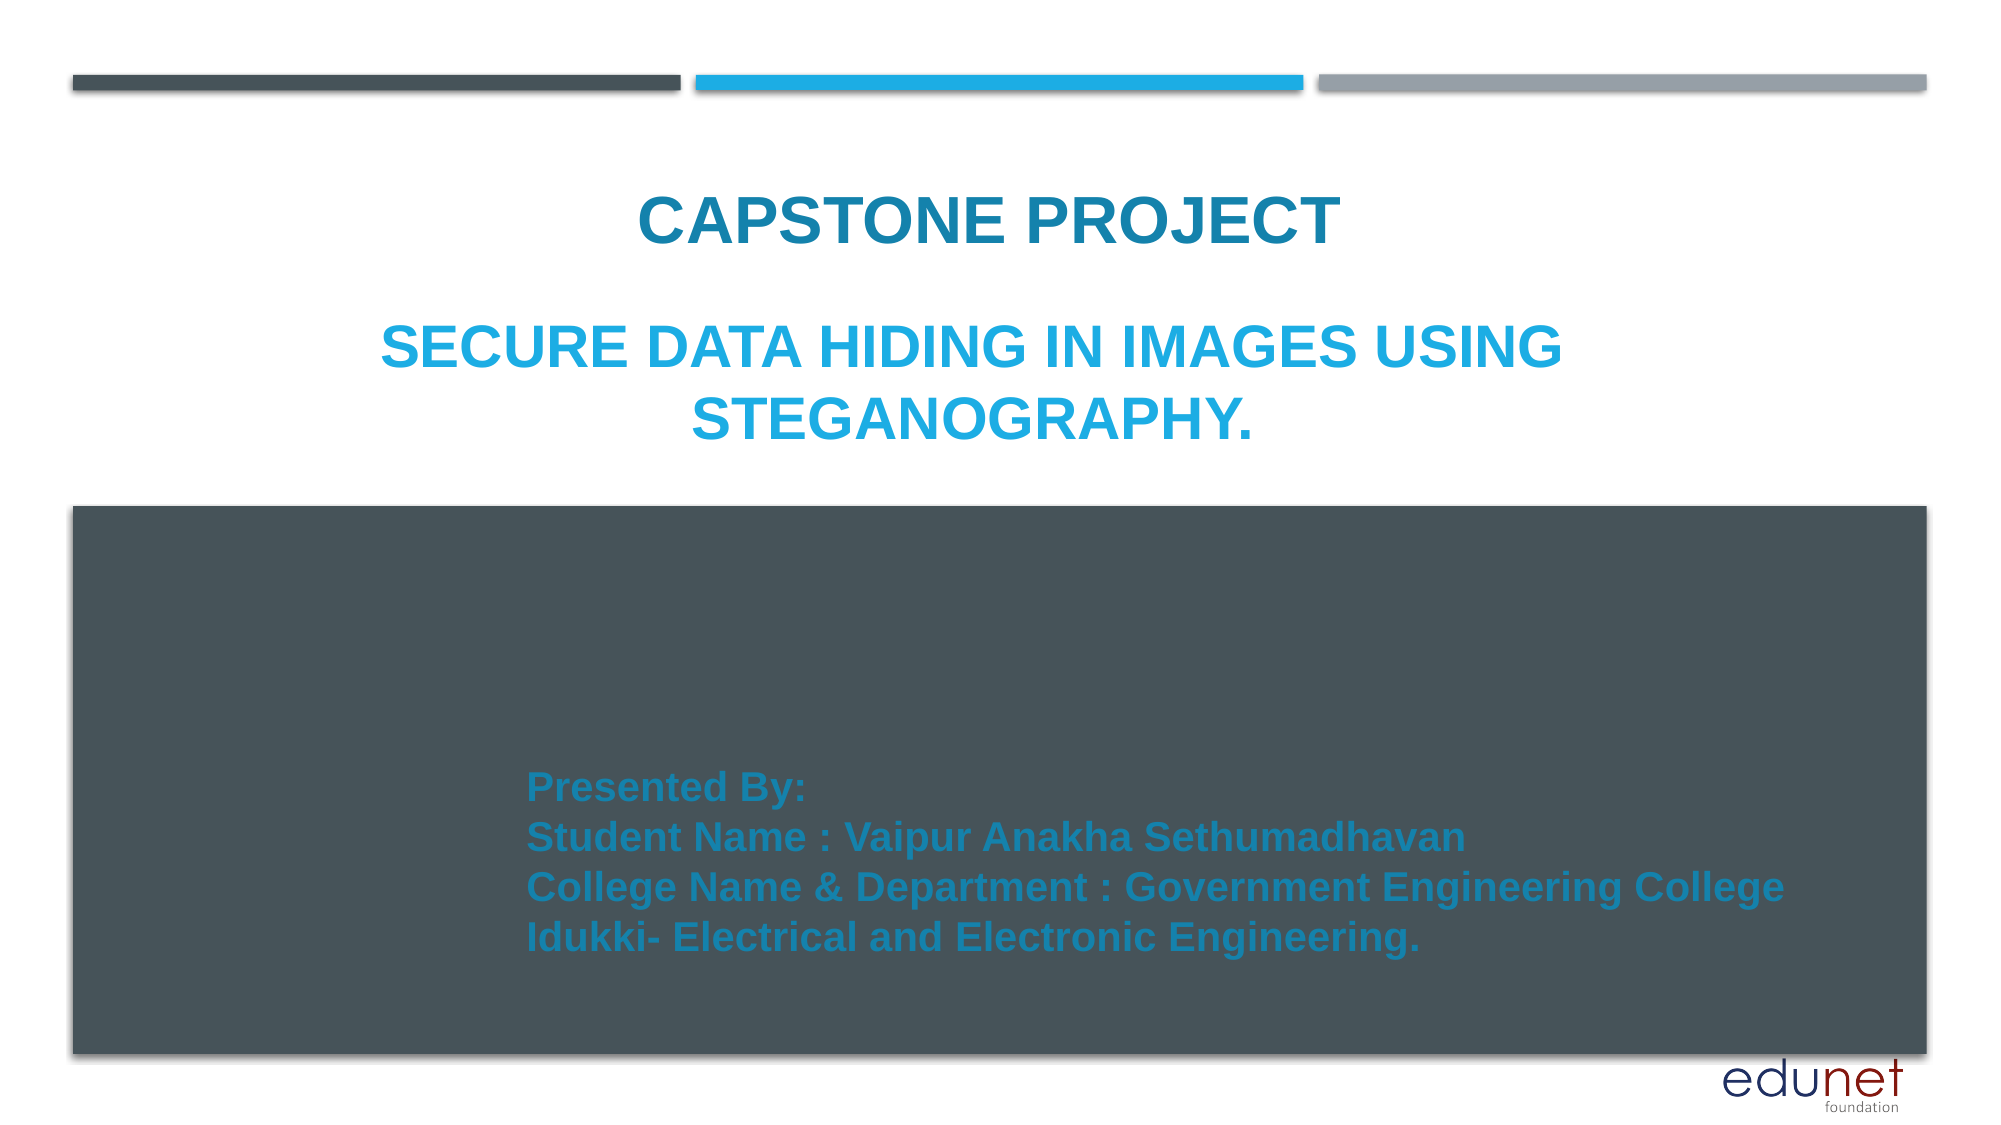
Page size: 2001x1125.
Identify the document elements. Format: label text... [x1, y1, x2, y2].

text_box CAPSTONE PROJECT [0, 169, 2000, 265]
title SECURE DATA hiding in images using steganography. [222, 298, 1723, 460]
text_box Presented By: Student Name : Vaipur Anakha Sethumadhavan College Name & Department : Government Engineering College Idukki- Electrical and Electronic Engineering. [511, 752, 1821, 1018]
picture [1719, 1056, 1905, 1116]
